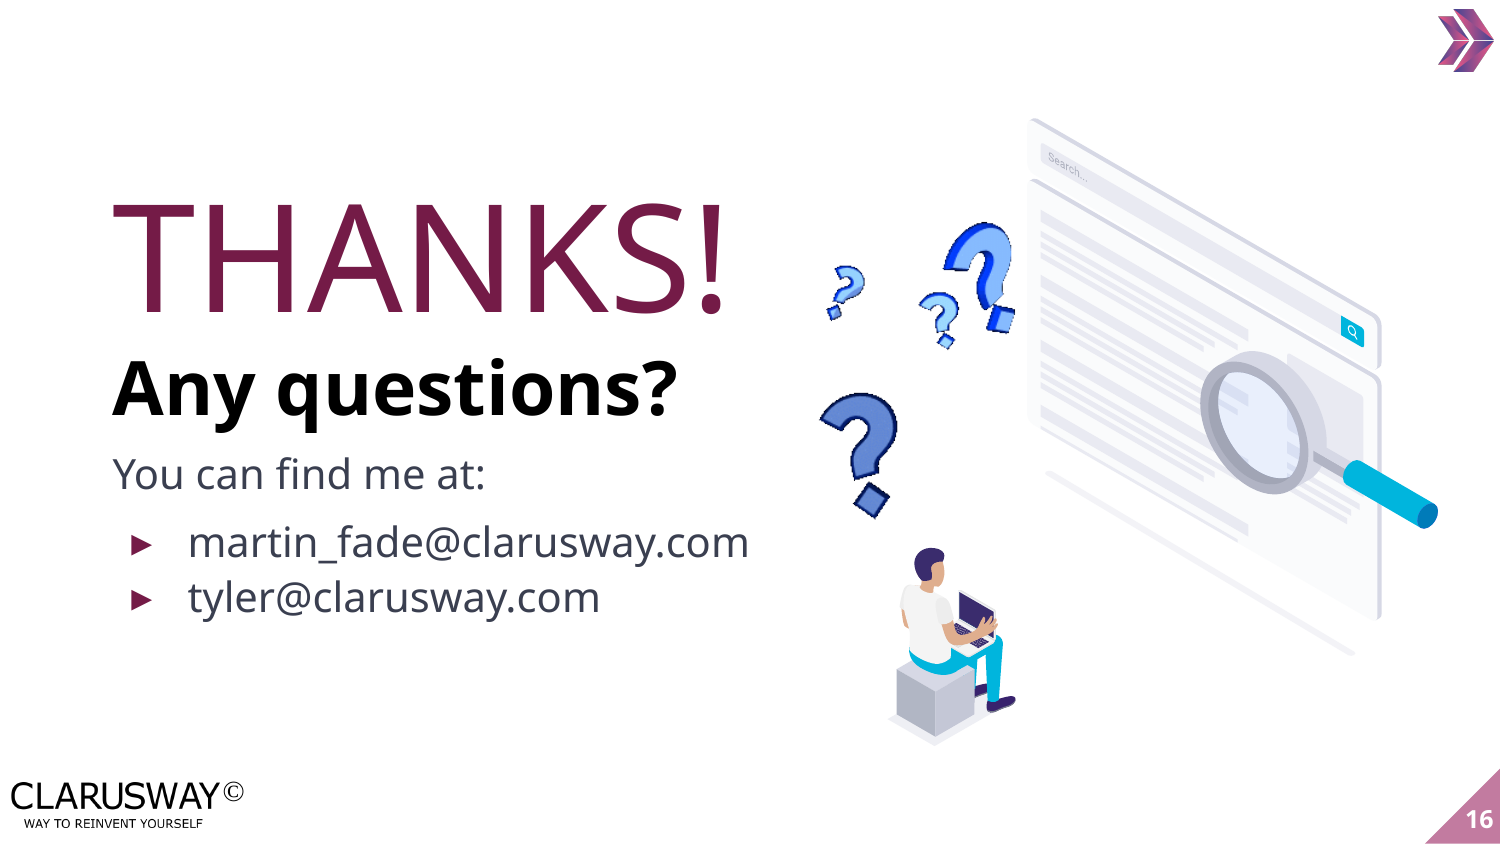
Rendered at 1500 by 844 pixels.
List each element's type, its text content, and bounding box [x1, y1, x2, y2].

slide_number ‹#› [1457, 804, 1494, 838]
subtitle Any questions? You can find me at: martin_fade@clarusway.com tyler@clarusway.com [112, 331, 826, 647]
picture [1438, 9, 1494, 72]
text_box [887, 117, 1439, 747]
picture [11, 782, 220, 828]
title THANKS! [112, 197, 734, 331]
picture [739, 101, 1128, 527]
